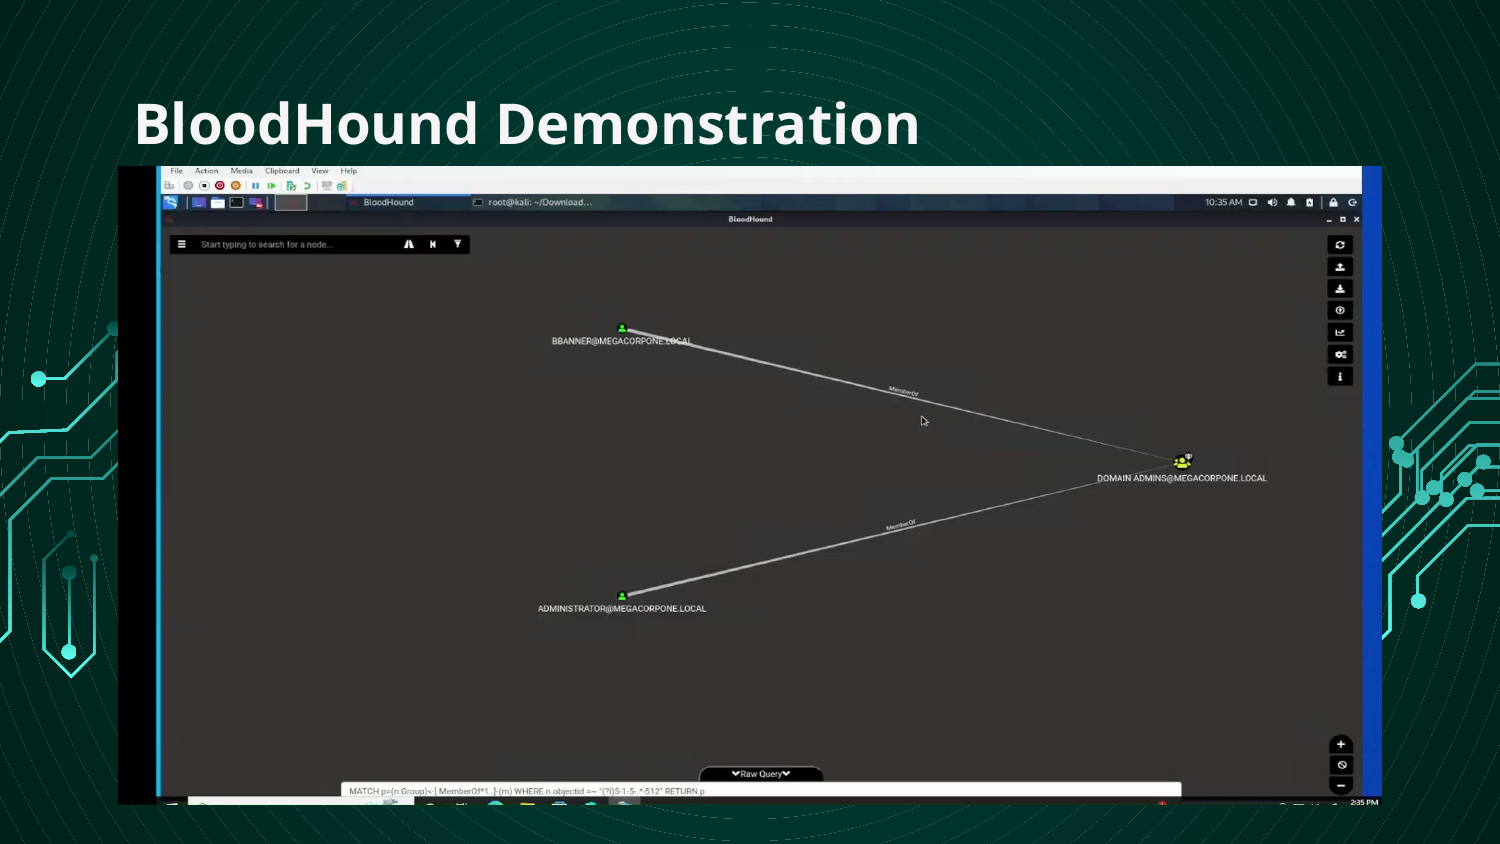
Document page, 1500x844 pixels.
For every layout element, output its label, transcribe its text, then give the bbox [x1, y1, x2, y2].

title BloodHound Demonstration [118, 72, 1382, 166]
picture [117, 166, 1383, 806]
